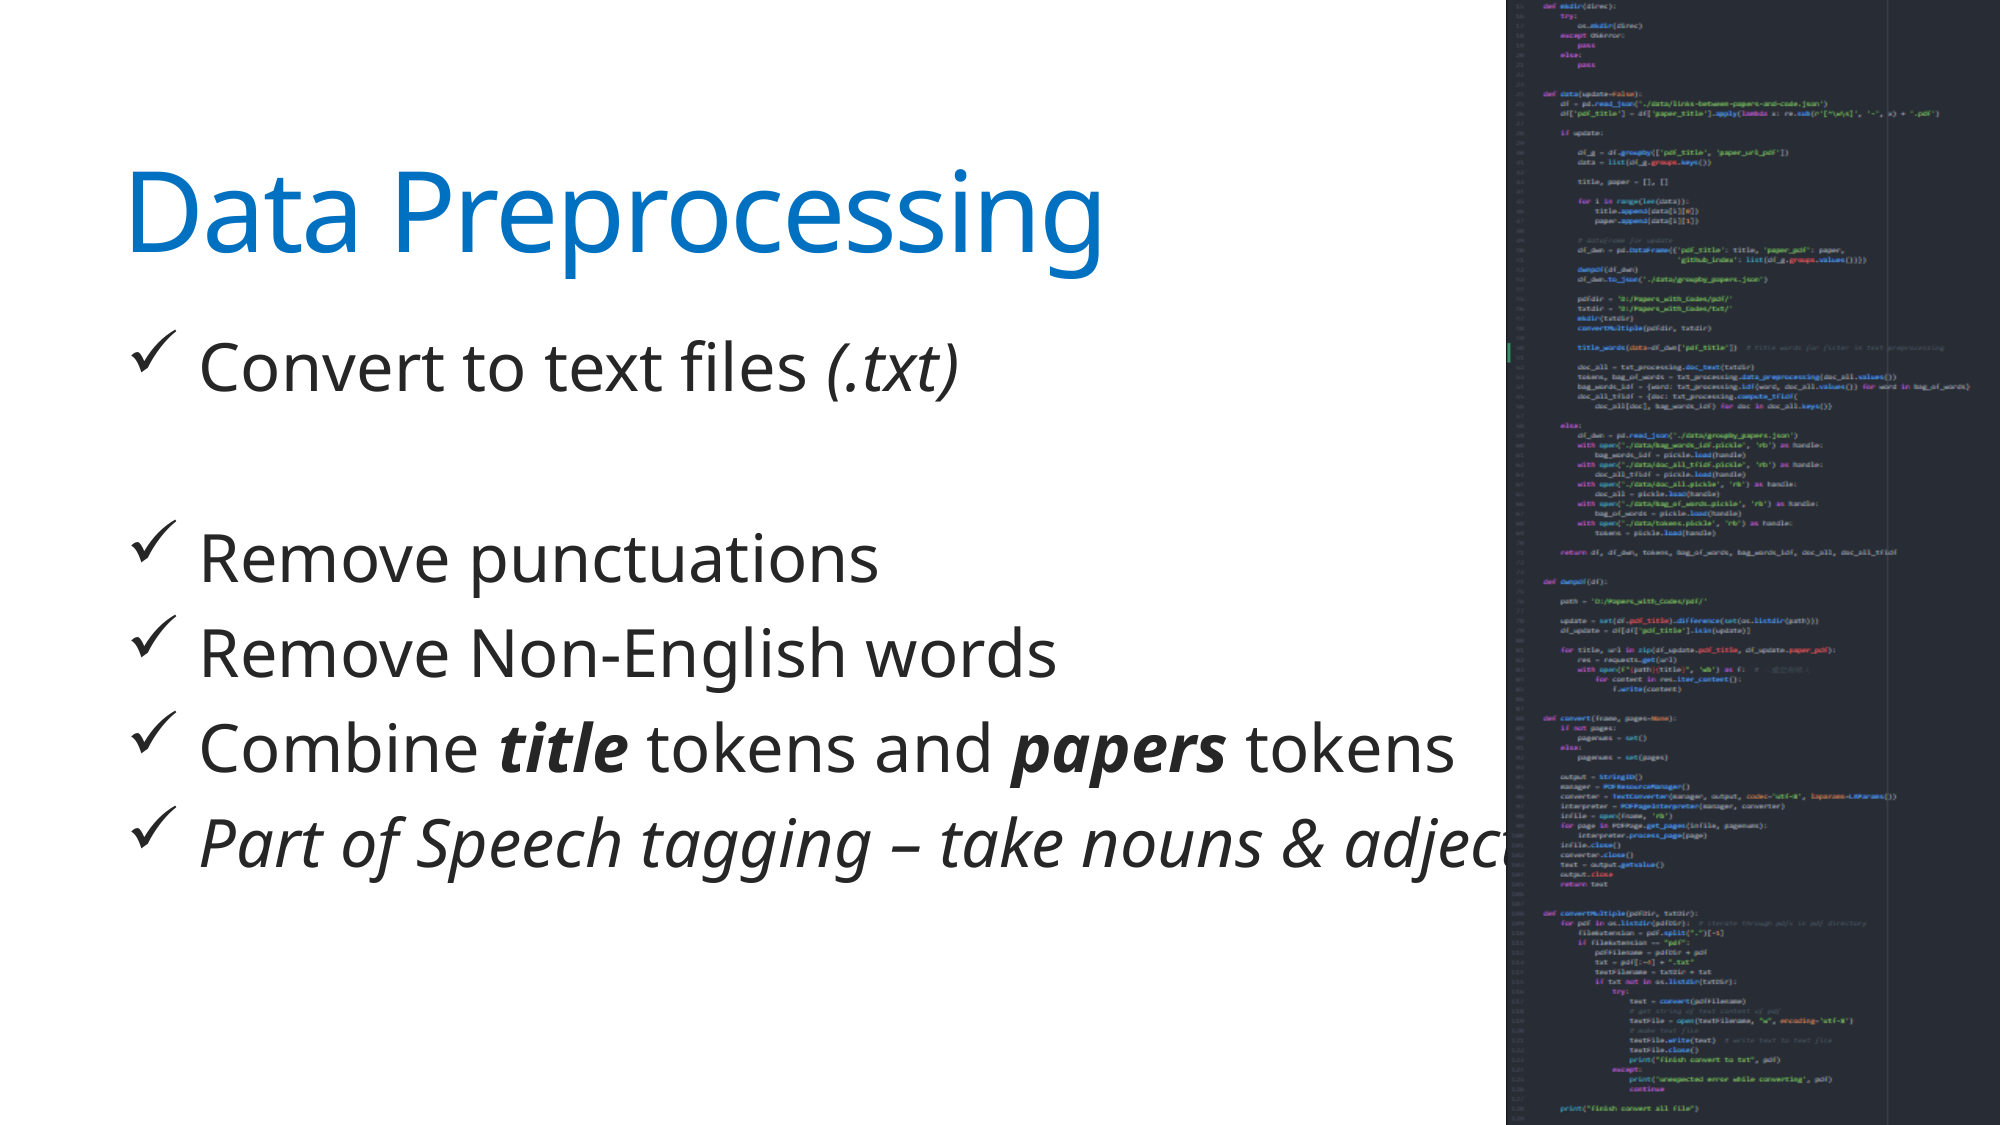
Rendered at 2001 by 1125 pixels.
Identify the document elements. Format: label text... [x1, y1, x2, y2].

picture [1505, 0, 2000, 1125]
list Convert to text files (.txt) Remove punctuations Remove Non-English words Combine title tokens and papers tokens Part of Speech tagging – take nouns & adjective [111, 329, 1505, 948]
title Data Preprocessing [107, 81, 1505, 354]
